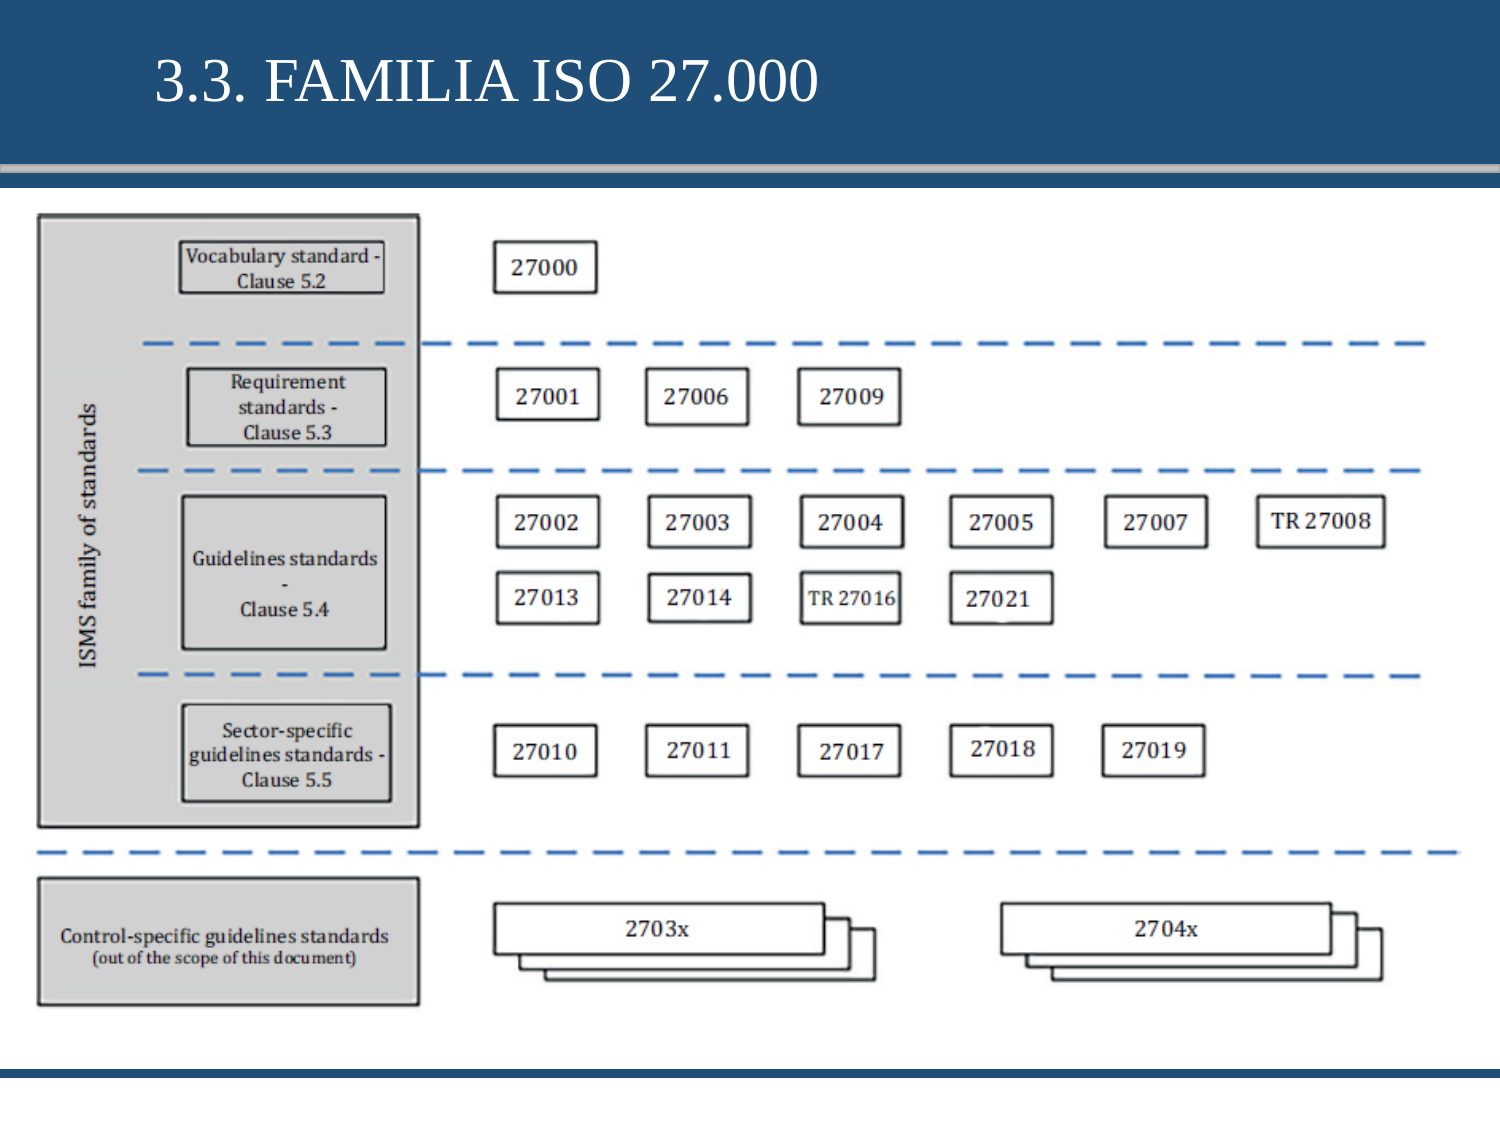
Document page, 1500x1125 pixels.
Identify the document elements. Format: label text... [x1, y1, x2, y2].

text_box [0, 1069, 1500, 1078]
text_box [0, 173, 1500, 188]
text_box [0, 0, 1500, 164]
text_box 3.3. FAMILIA ISO 27.000 [136, 30, 1412, 118]
picture [0, 188, 1500, 1026]
text_box [0, 164, 1500, 173]
